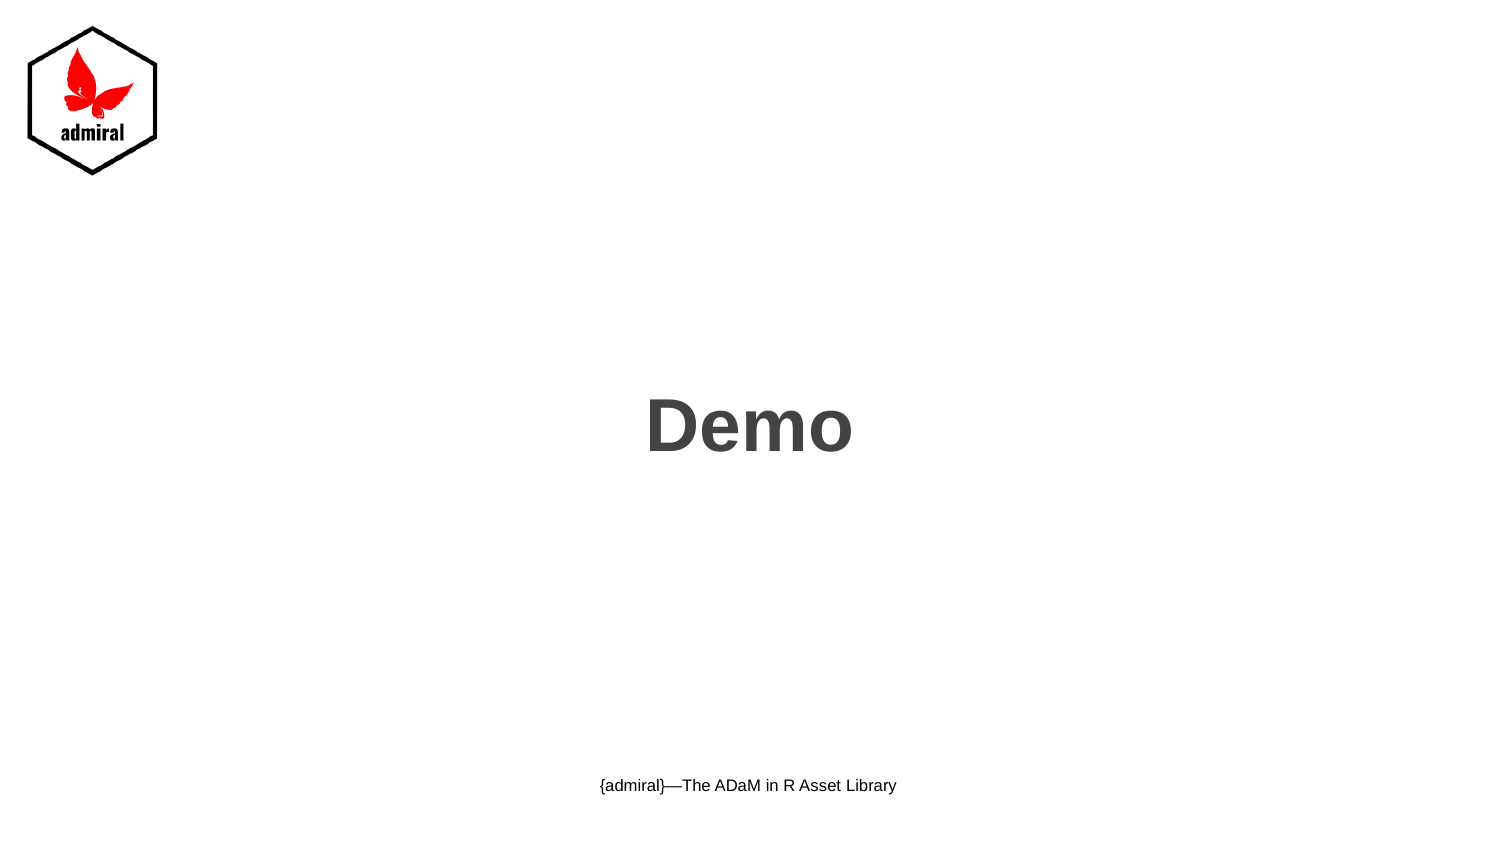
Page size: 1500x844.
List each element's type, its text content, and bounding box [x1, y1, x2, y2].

title Demo [51, 352, 1449, 491]
picture [27, 25, 158, 177]
